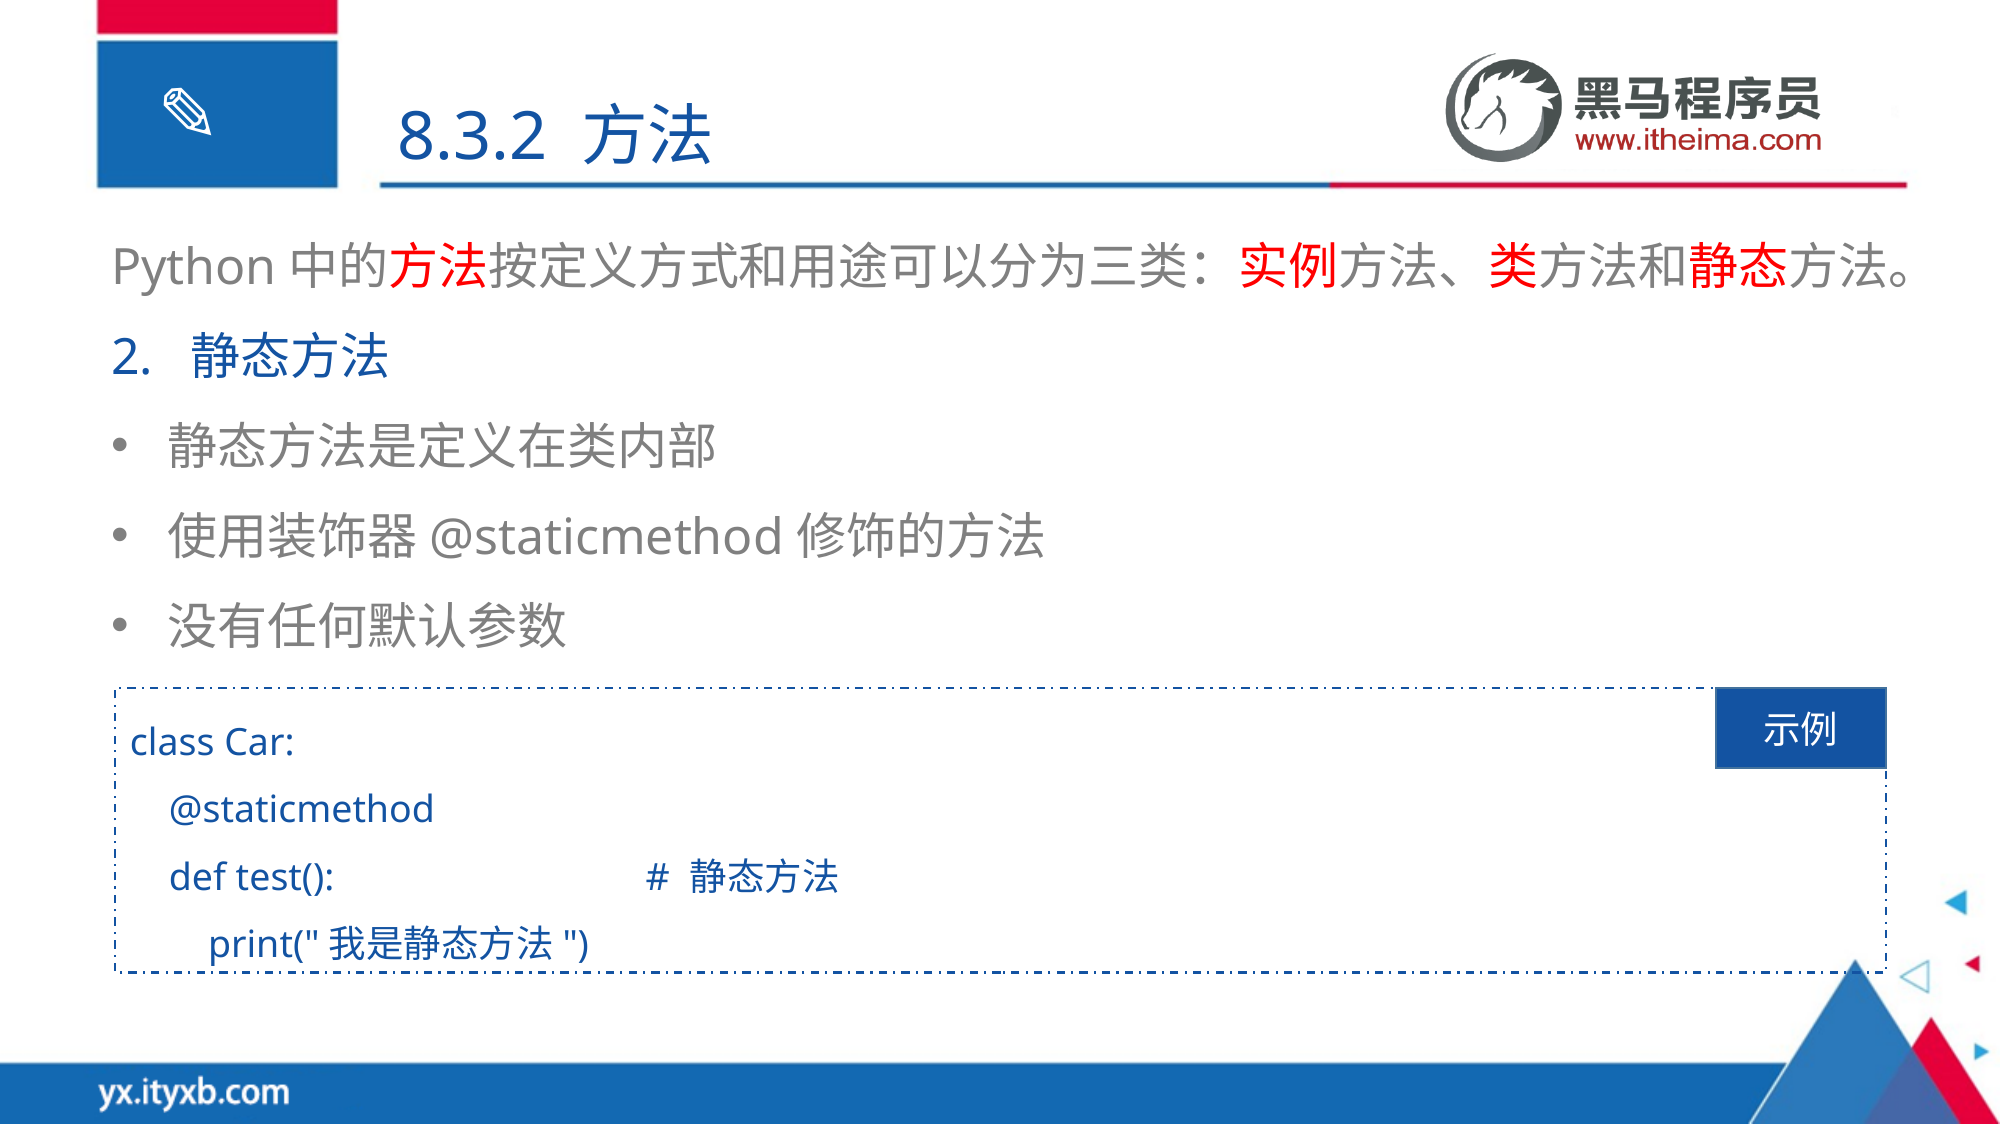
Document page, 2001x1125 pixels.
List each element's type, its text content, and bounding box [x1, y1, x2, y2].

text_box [115, 687, 1887, 976]
title 8.3.2 方法 [382, 36, 1754, 196]
picture [0, 0, 2000, 1124]
text_box Python中的方法按定义方式和用途可以分为三类：实例方法、类方法和静态方法。 2. 静态方法 静态方法是定义在类内部 使用装饰器@staticmethod修饰的方法 没有任何默认参数 [96, 196, 1906, 662]
